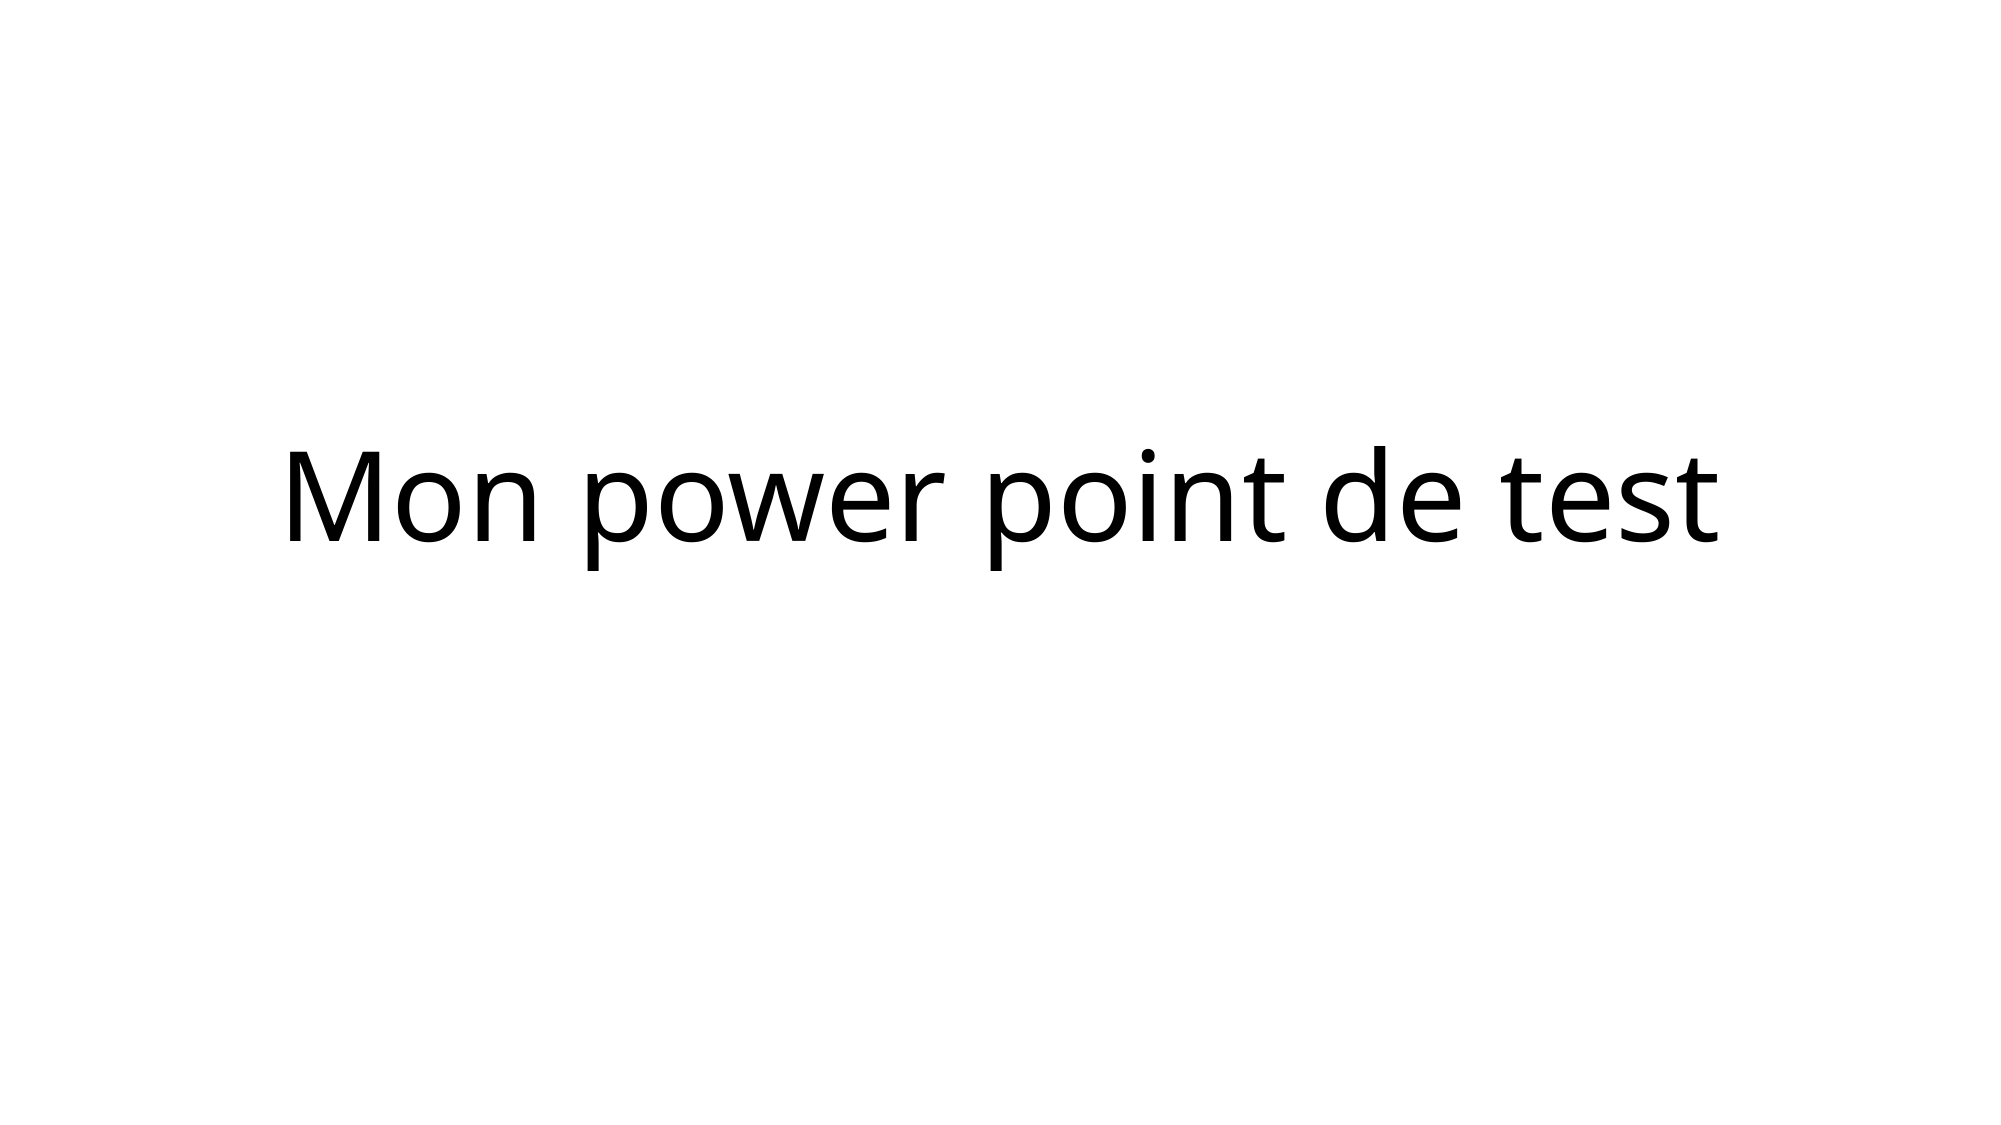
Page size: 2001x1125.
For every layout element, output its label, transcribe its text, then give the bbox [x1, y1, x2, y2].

title Mon power point de test [249, 184, 1750, 576]
